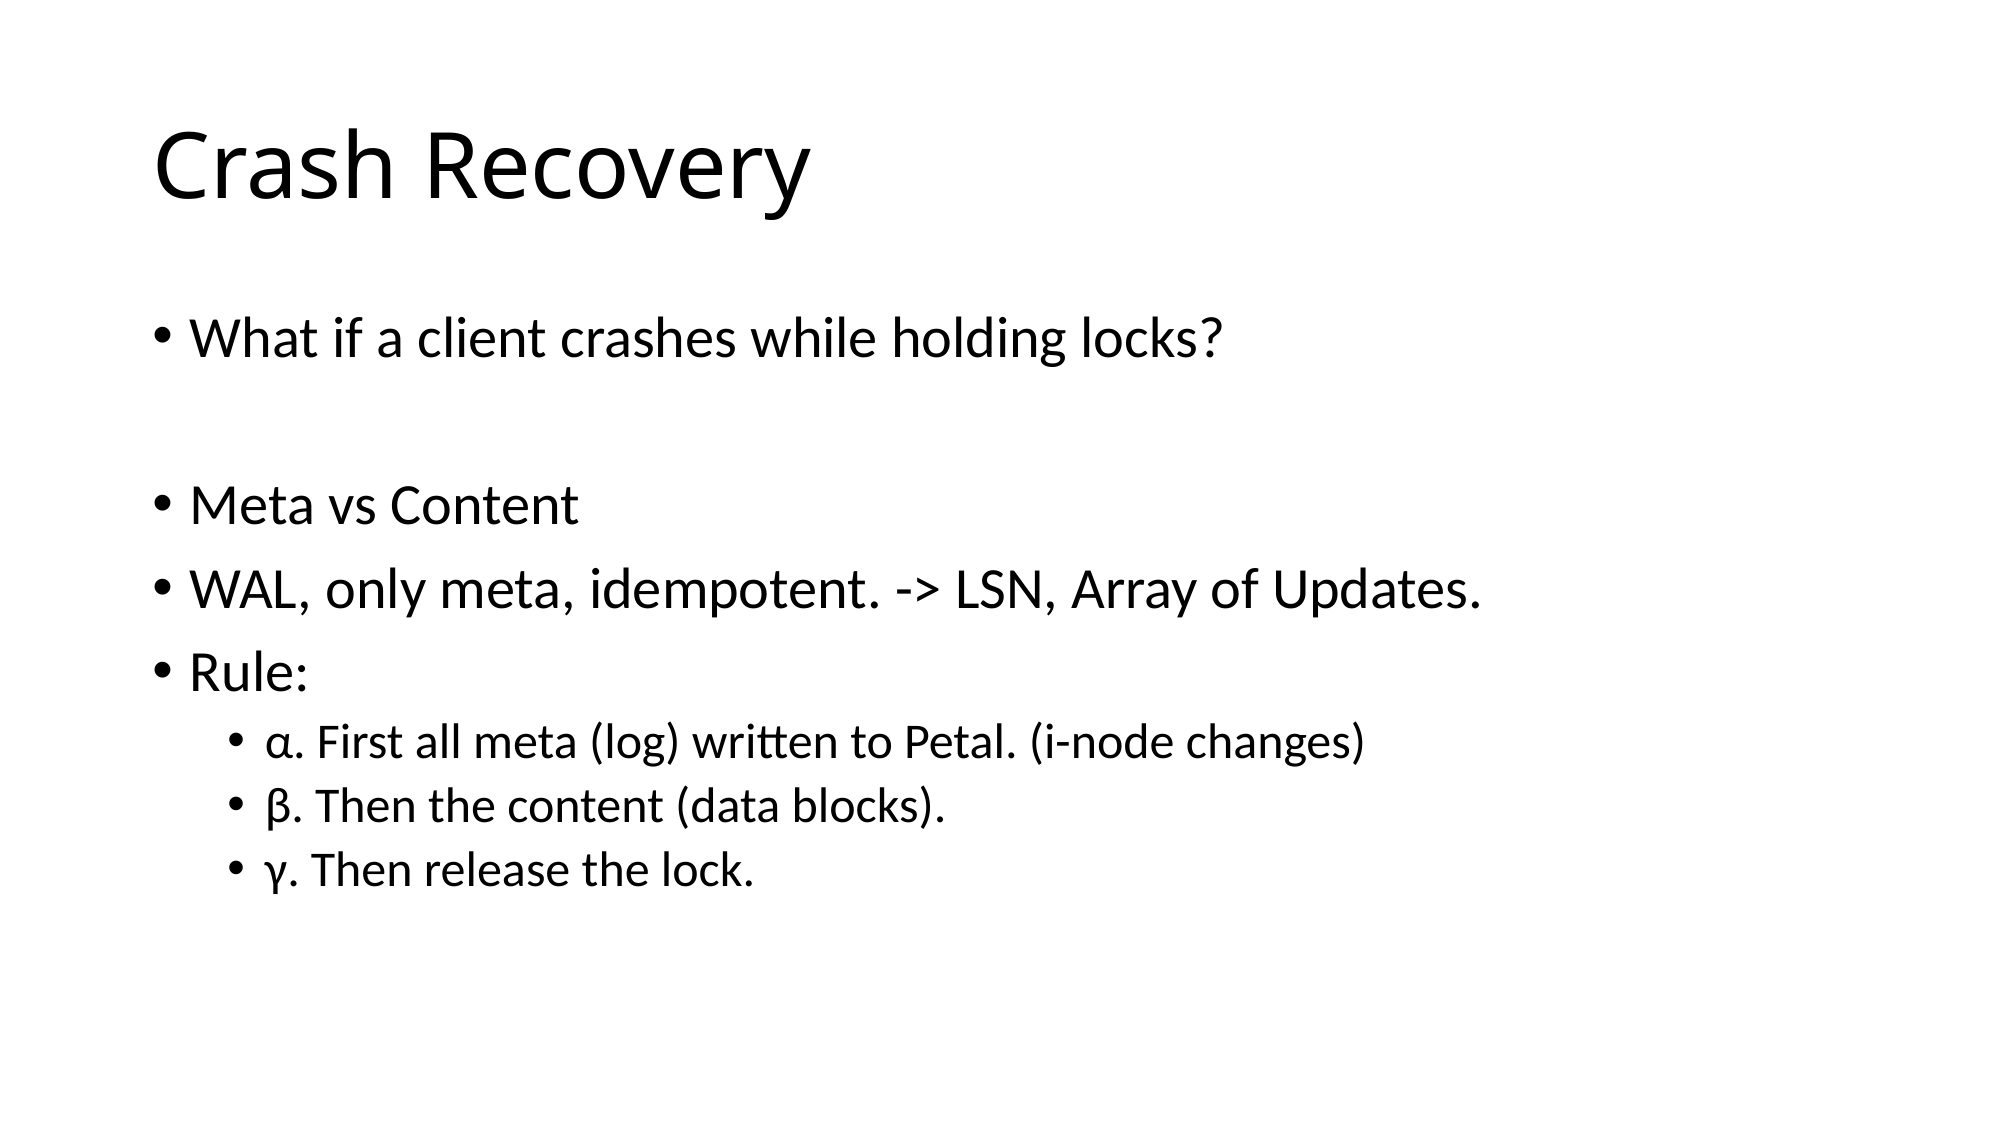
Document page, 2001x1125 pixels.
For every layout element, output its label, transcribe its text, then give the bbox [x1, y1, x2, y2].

list What if a client crashes while holding locks? Meta vs Content WAL, only meta, idempotent. -> LSN, Array of Updates. Rule: α. First all meta (log) written to Petal. (i-node changes) β. Then the content (data blocks). γ. Then release the lock. [137, 299, 1863, 1014]
title Crash Recovery [137, 59, 1863, 278]
